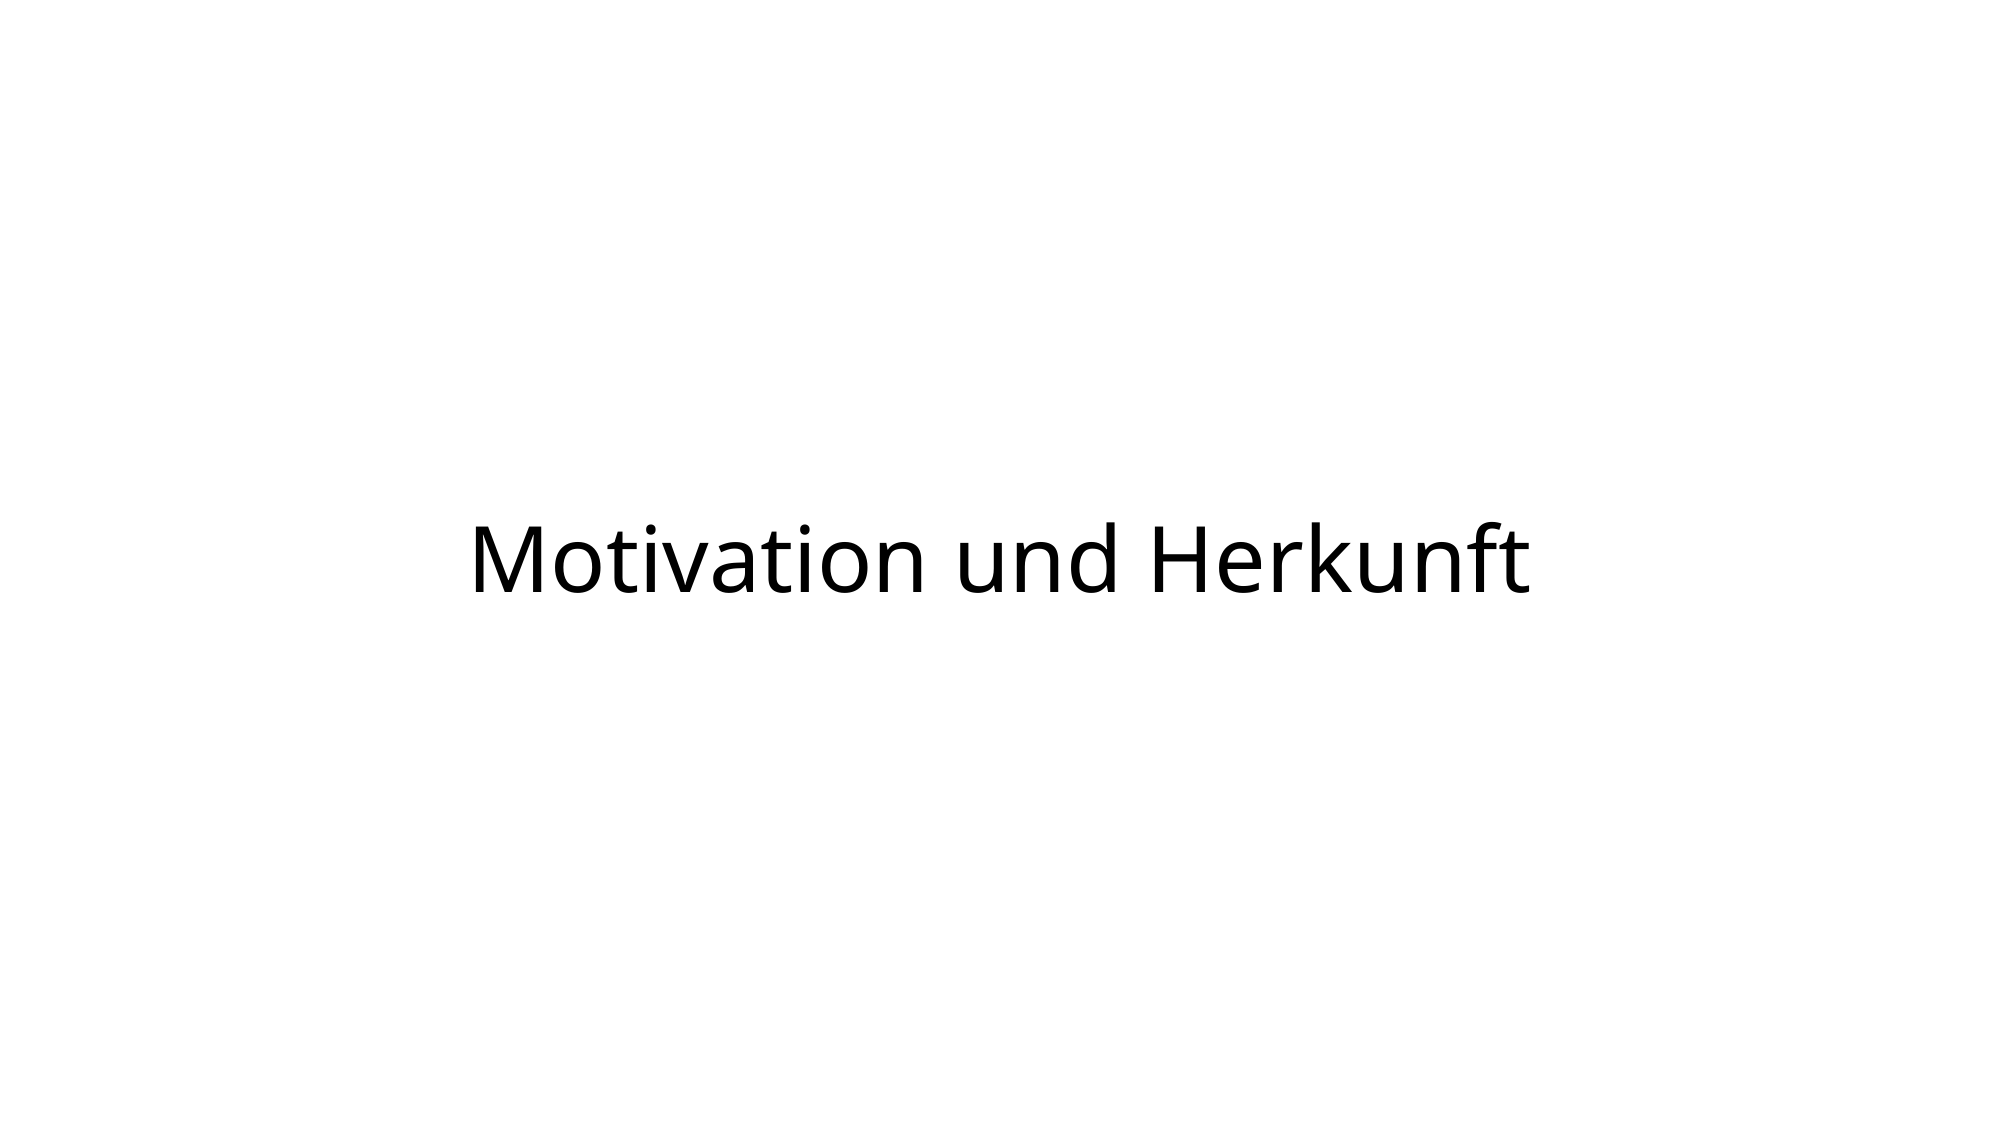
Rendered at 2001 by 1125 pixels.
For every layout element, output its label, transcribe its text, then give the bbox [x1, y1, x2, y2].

title Motivation und Herkunft [137, 453, 1863, 671]
